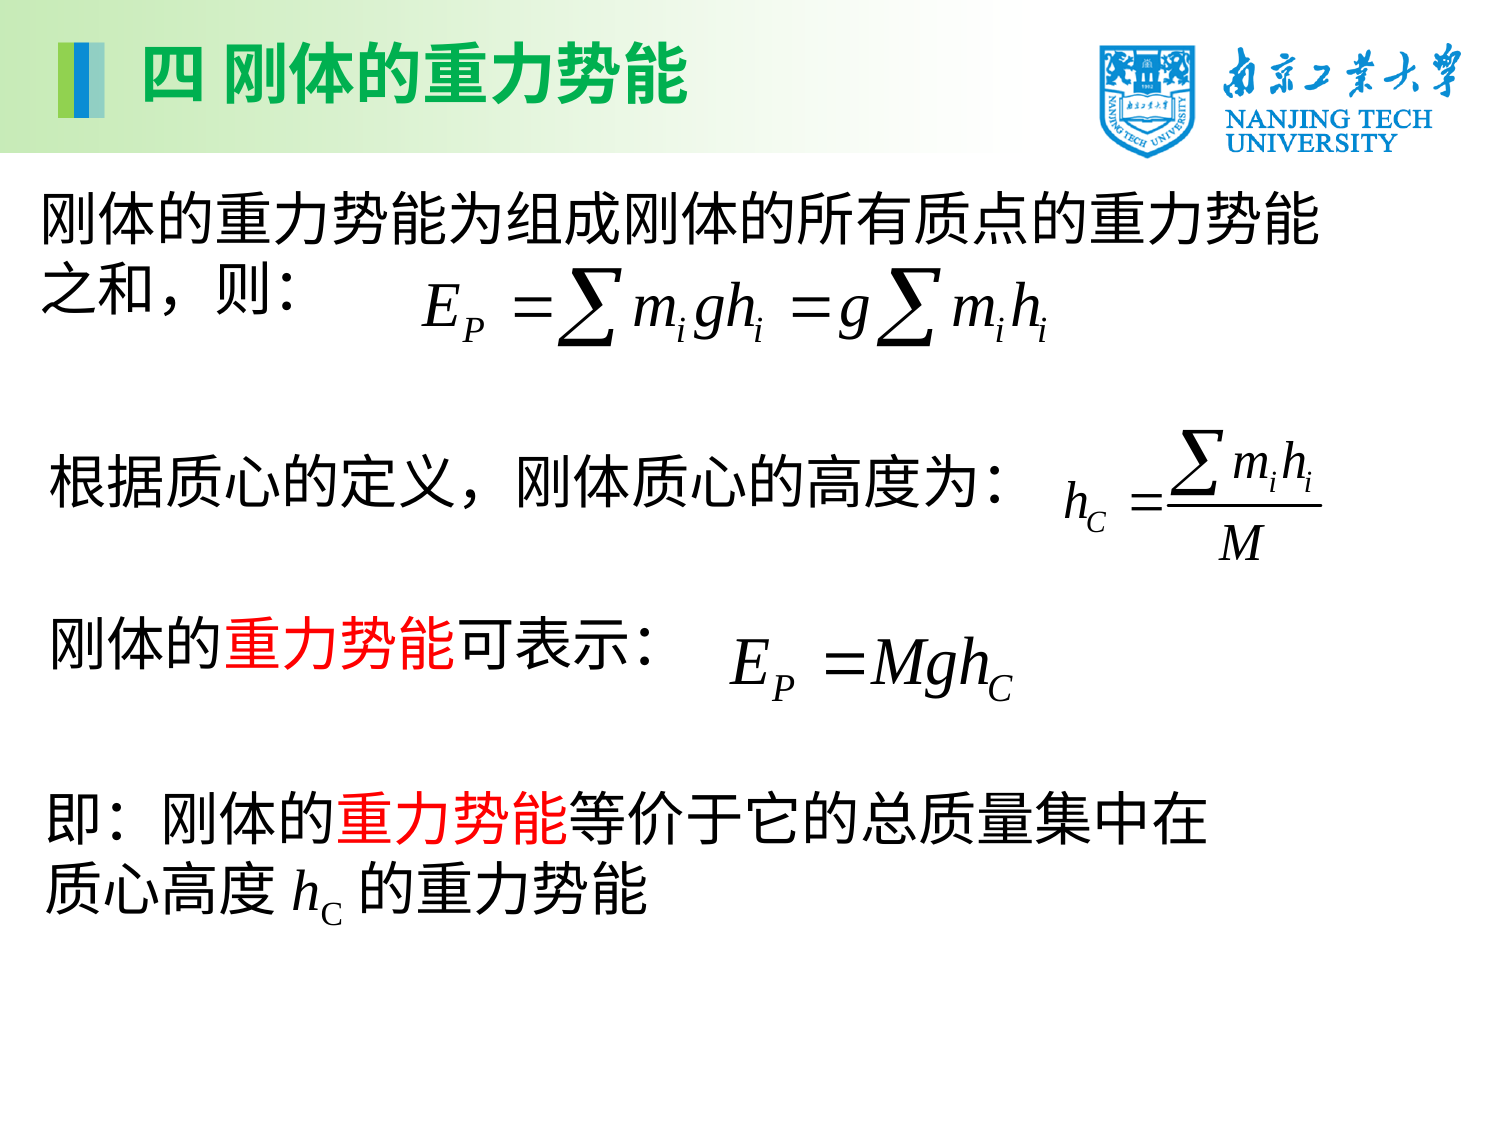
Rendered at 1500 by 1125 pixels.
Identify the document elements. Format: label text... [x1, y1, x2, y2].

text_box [409, 252, 1067, 363]
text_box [717, 612, 1031, 717]
text_box 四 刚体的重力势能 [125, 24, 705, 120]
text_box 刚体的重力势能为组成刚体的所有质点的重力势能之和，则： [24, 174, 1338, 330]
picture [0, 1, 1500, 1125]
text_box 刚体的重力势能可表示： [33, 600, 704, 685]
text_box 根据质心的定义，刚体质心的高度为： [33, 437, 1048, 523]
text_box 即：刚体的重力势能等价于它的总质量集中在质心高度hC的重力势能 [29, 774, 1261, 940]
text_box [1053, 416, 1333, 576]
